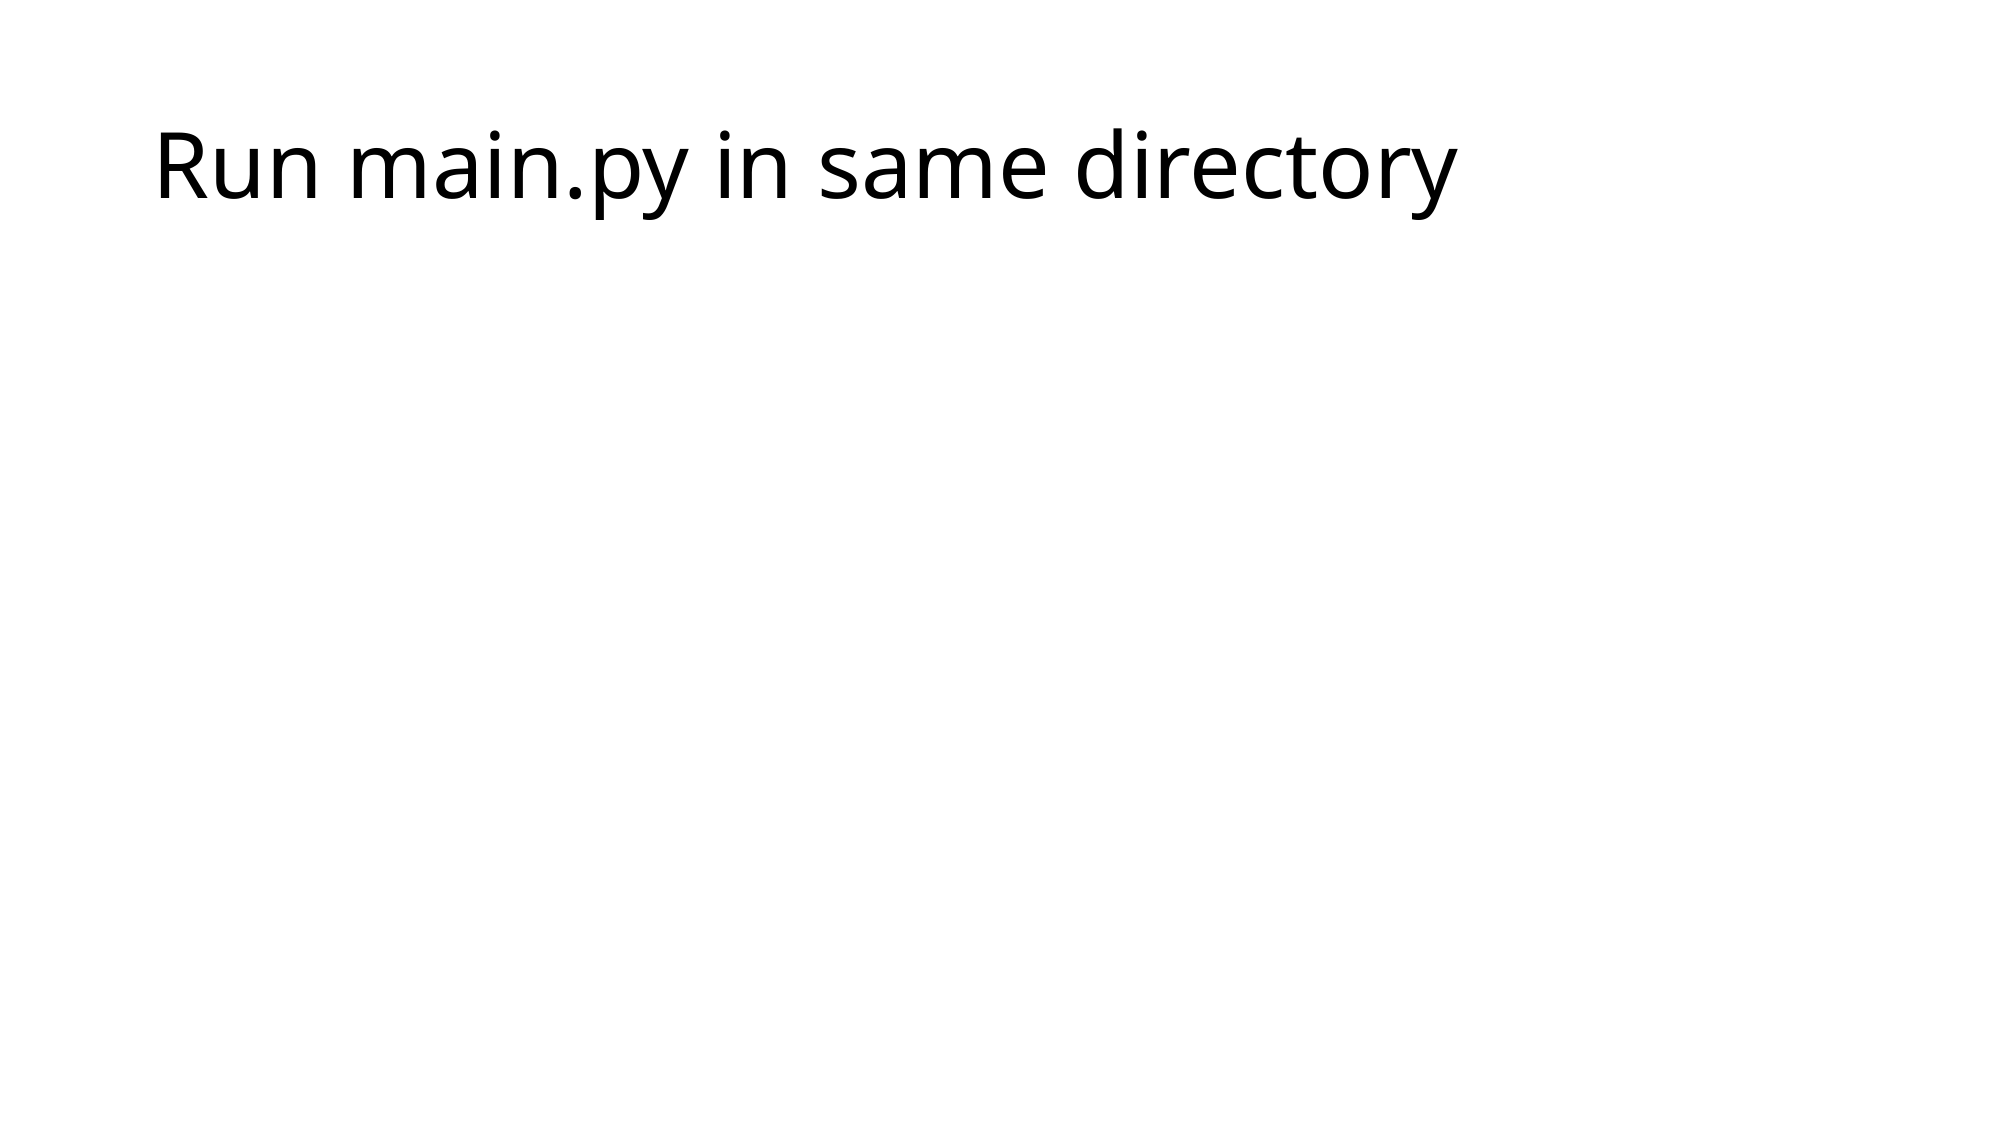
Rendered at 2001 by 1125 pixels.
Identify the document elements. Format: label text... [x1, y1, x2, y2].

title Run main.py in same directory [137, 59, 1863, 278]
